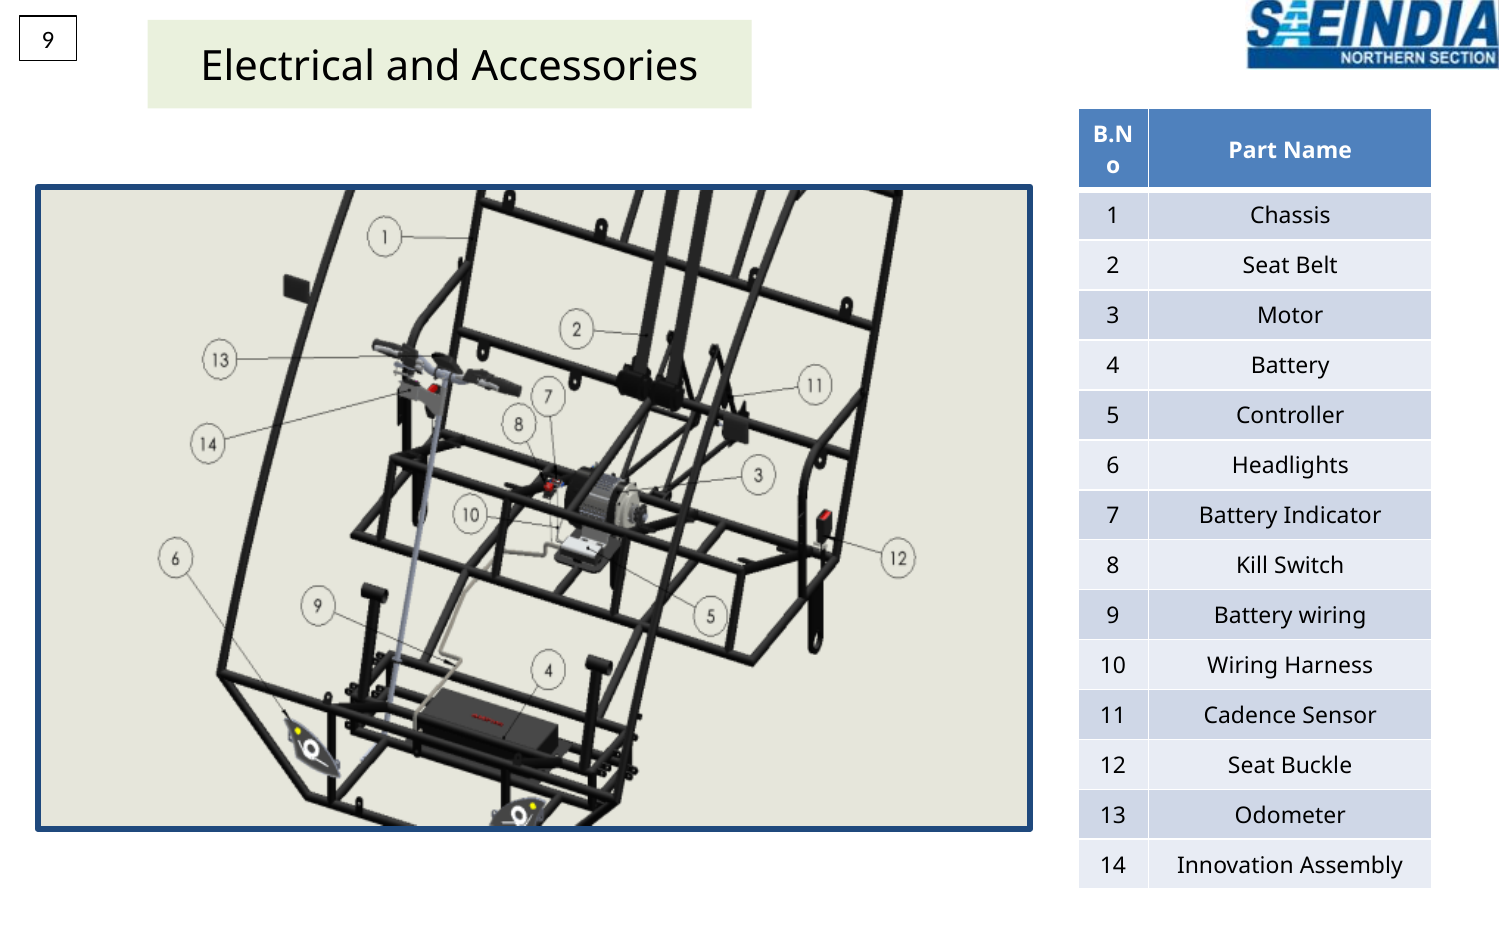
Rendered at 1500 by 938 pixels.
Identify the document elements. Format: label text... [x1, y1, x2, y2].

table_cell Odometer [1149, 790, 1431, 838]
table_cell 8 [1079, 540, 1148, 589]
table_cell Battery [1149, 341, 1431, 389]
table_cell 1 [1079, 193, 1148, 239]
table_cell Innovation Assembly [1149, 840, 1431, 888]
table_cell Motor [1149, 291, 1431, 339]
table_cell Seat Buckle [1149, 740, 1431, 789]
table_cell Battery wiring [1149, 590, 1431, 639]
table_cell Controller [1149, 391, 1431, 439]
table_cell 9 [1079, 590, 1148, 639]
table_cell 11 [1079, 690, 1148, 739]
table_cell 14 [1079, 840, 1148, 888]
table_header Part Name [1149, 109, 1431, 187]
table_cell Cadence Sensor [1149, 690, 1431, 739]
table_cell 4 [1079, 341, 1148, 389]
table_cell 2 [1079, 241, 1148, 289]
table_cell 3 [1079, 291, 1148, 339]
table_cell 6 [1079, 441, 1148, 489]
table_cell 13 [1079, 790, 1148, 838]
table_cell Seat Belt [1149, 241, 1431, 289]
table_cell Kill Switch [1149, 540, 1431, 589]
table_cell 10 [1079, 640, 1148, 689]
table_cell 12 [1079, 740, 1148, 789]
table_cell Headlights [1149, 441, 1431, 489]
picture [1245, 0, 1500, 80]
picture [40, 189, 1028, 826]
table_header B.No [1079, 109, 1148, 187]
table_cell 5 [1079, 391, 1148, 439]
table_cell 7 [1079, 491, 1148, 539]
title Electrical and Accessories [147, 19, 752, 109]
text_box 9 [19, 15, 77, 61]
table_cell Wiring Harness [1149, 640, 1431, 689]
table_cell Chassis [1149, 193, 1431, 239]
table_cell Battery Indicator [1149, 491, 1431, 539]
